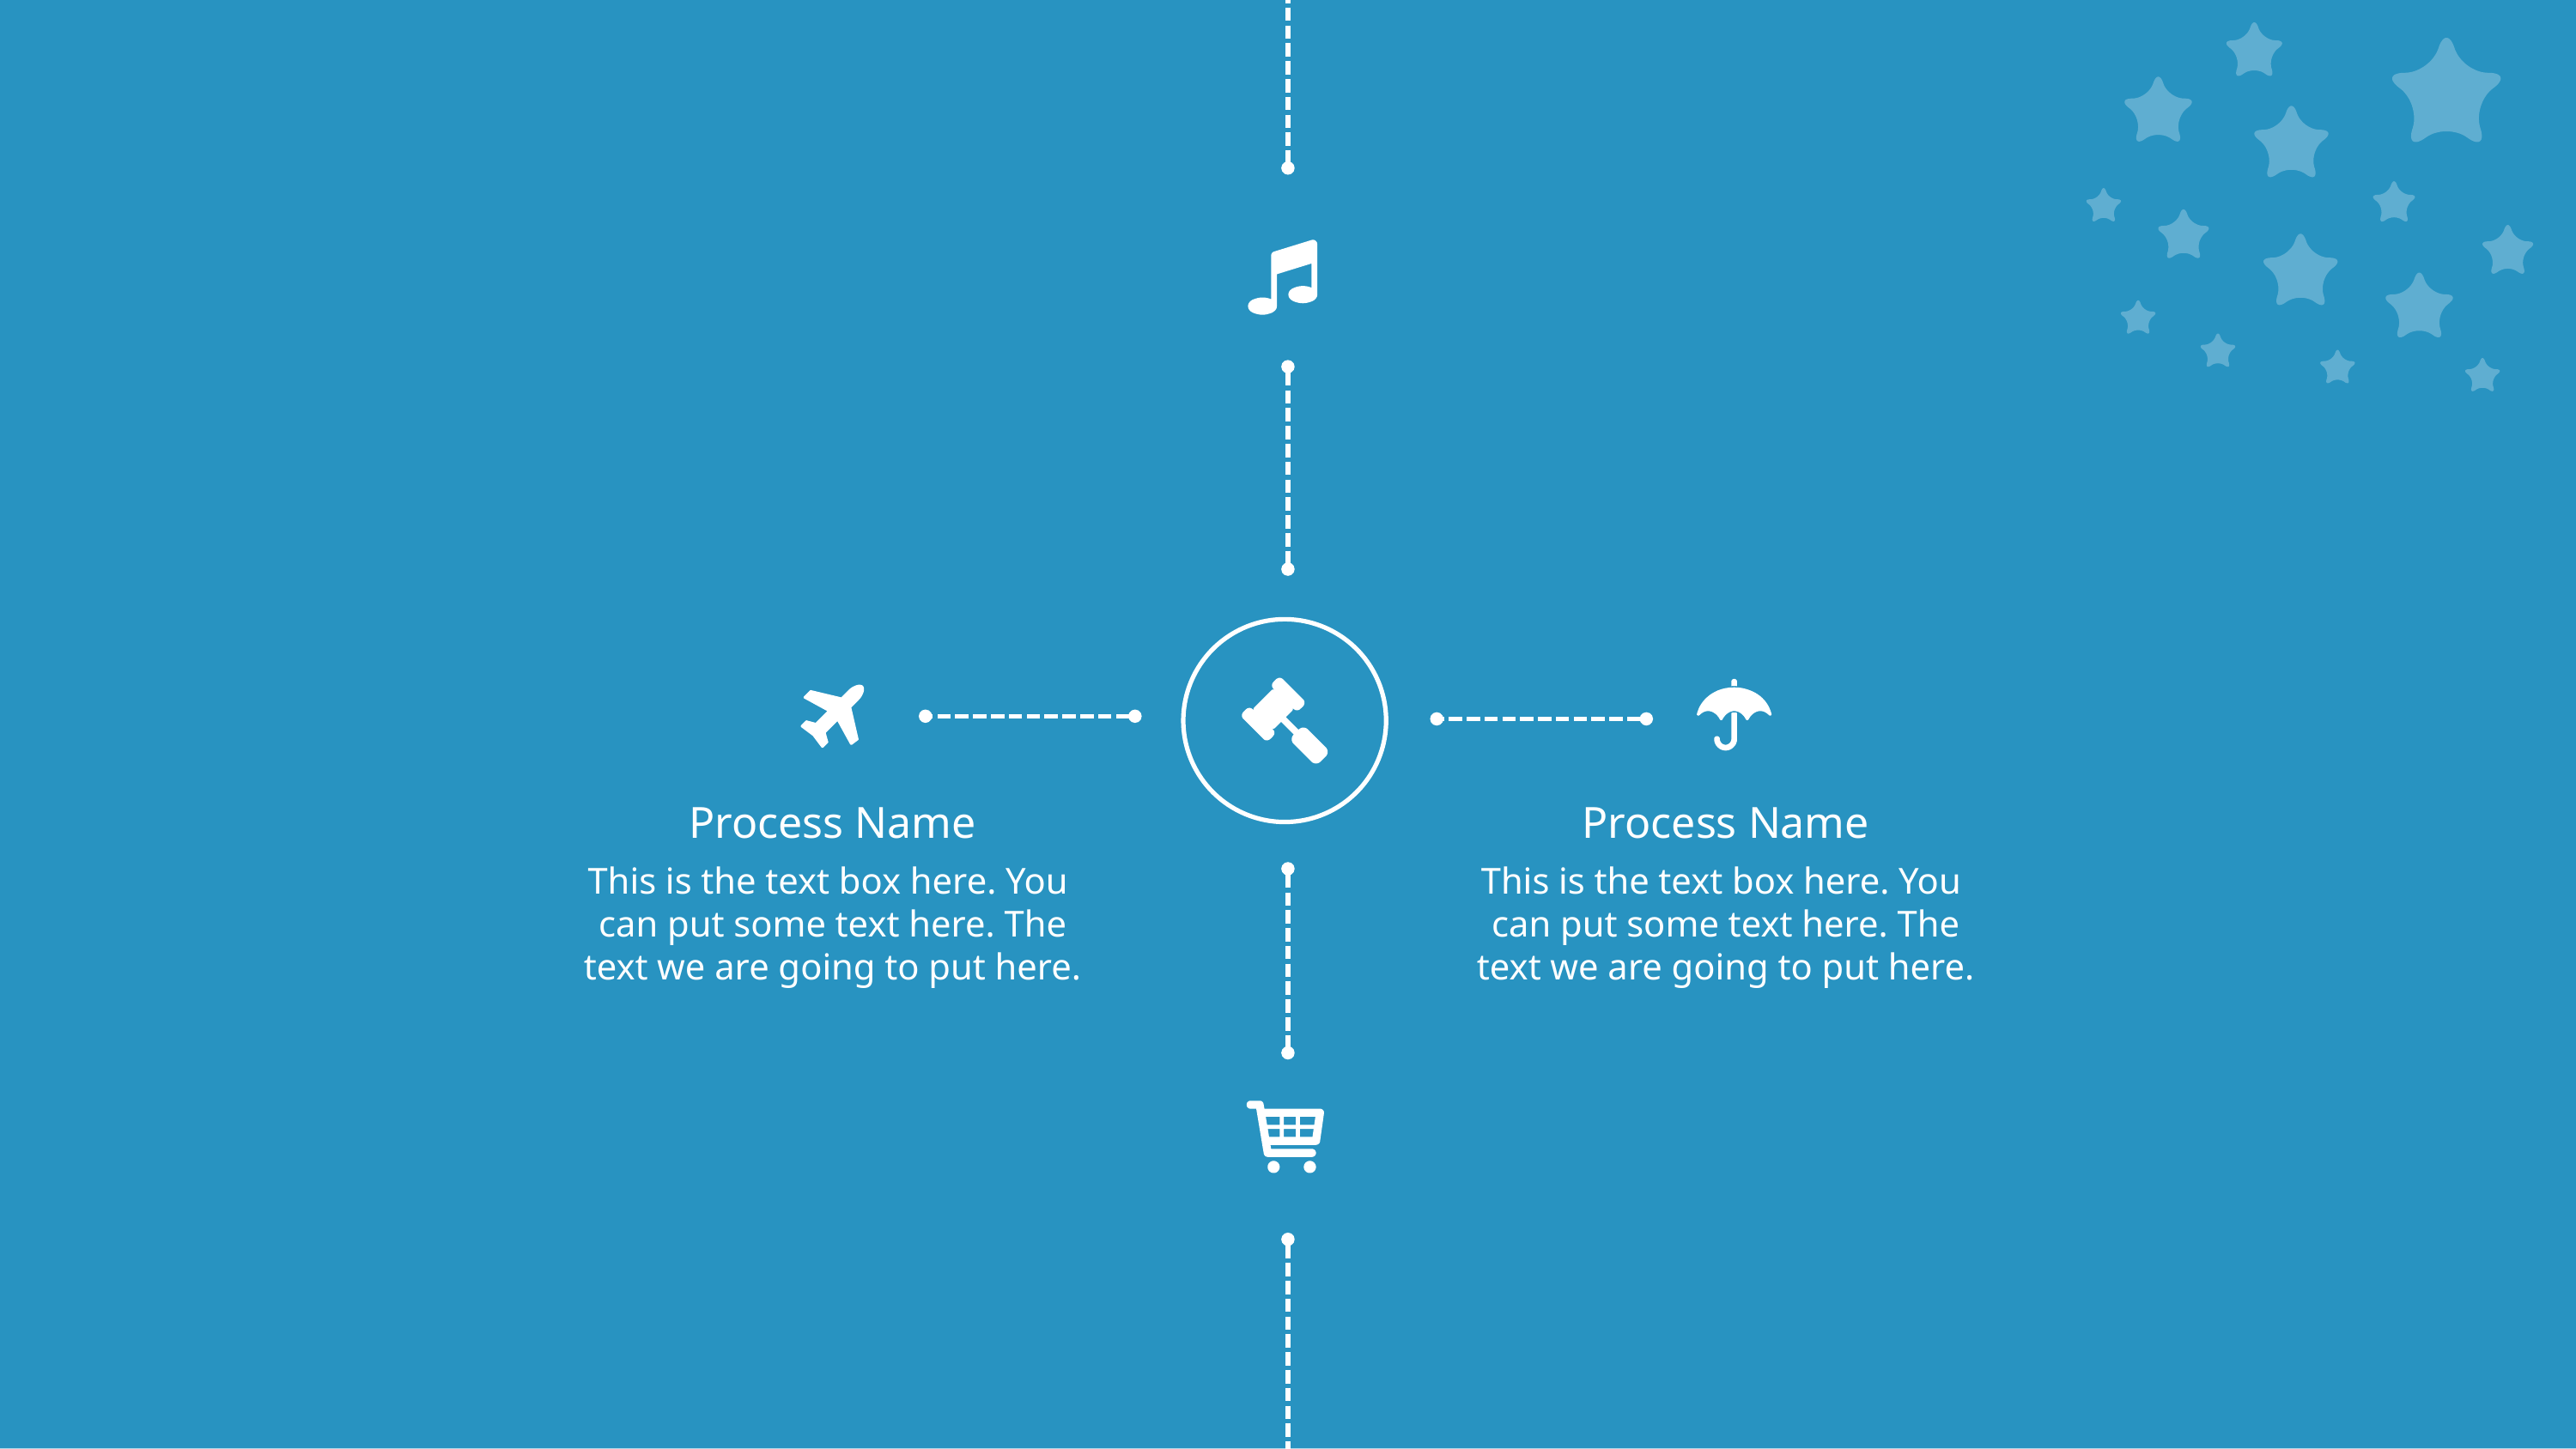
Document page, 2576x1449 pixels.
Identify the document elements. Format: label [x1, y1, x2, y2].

text_box [800, 684, 865, 749]
text_box [1463, 789, 1989, 996]
text_box [1697, 678, 1772, 751]
text_box [1242, 677, 1328, 764]
text_box [2086, 22, 2534, 391]
text_box [1246, 1100, 1324, 1173]
text_box [569, 789, 1096, 996]
text_box [1182, 618, 1388, 823]
text_box [0, 0, 2576, 1449]
text_box [1248, 239, 1318, 315]
